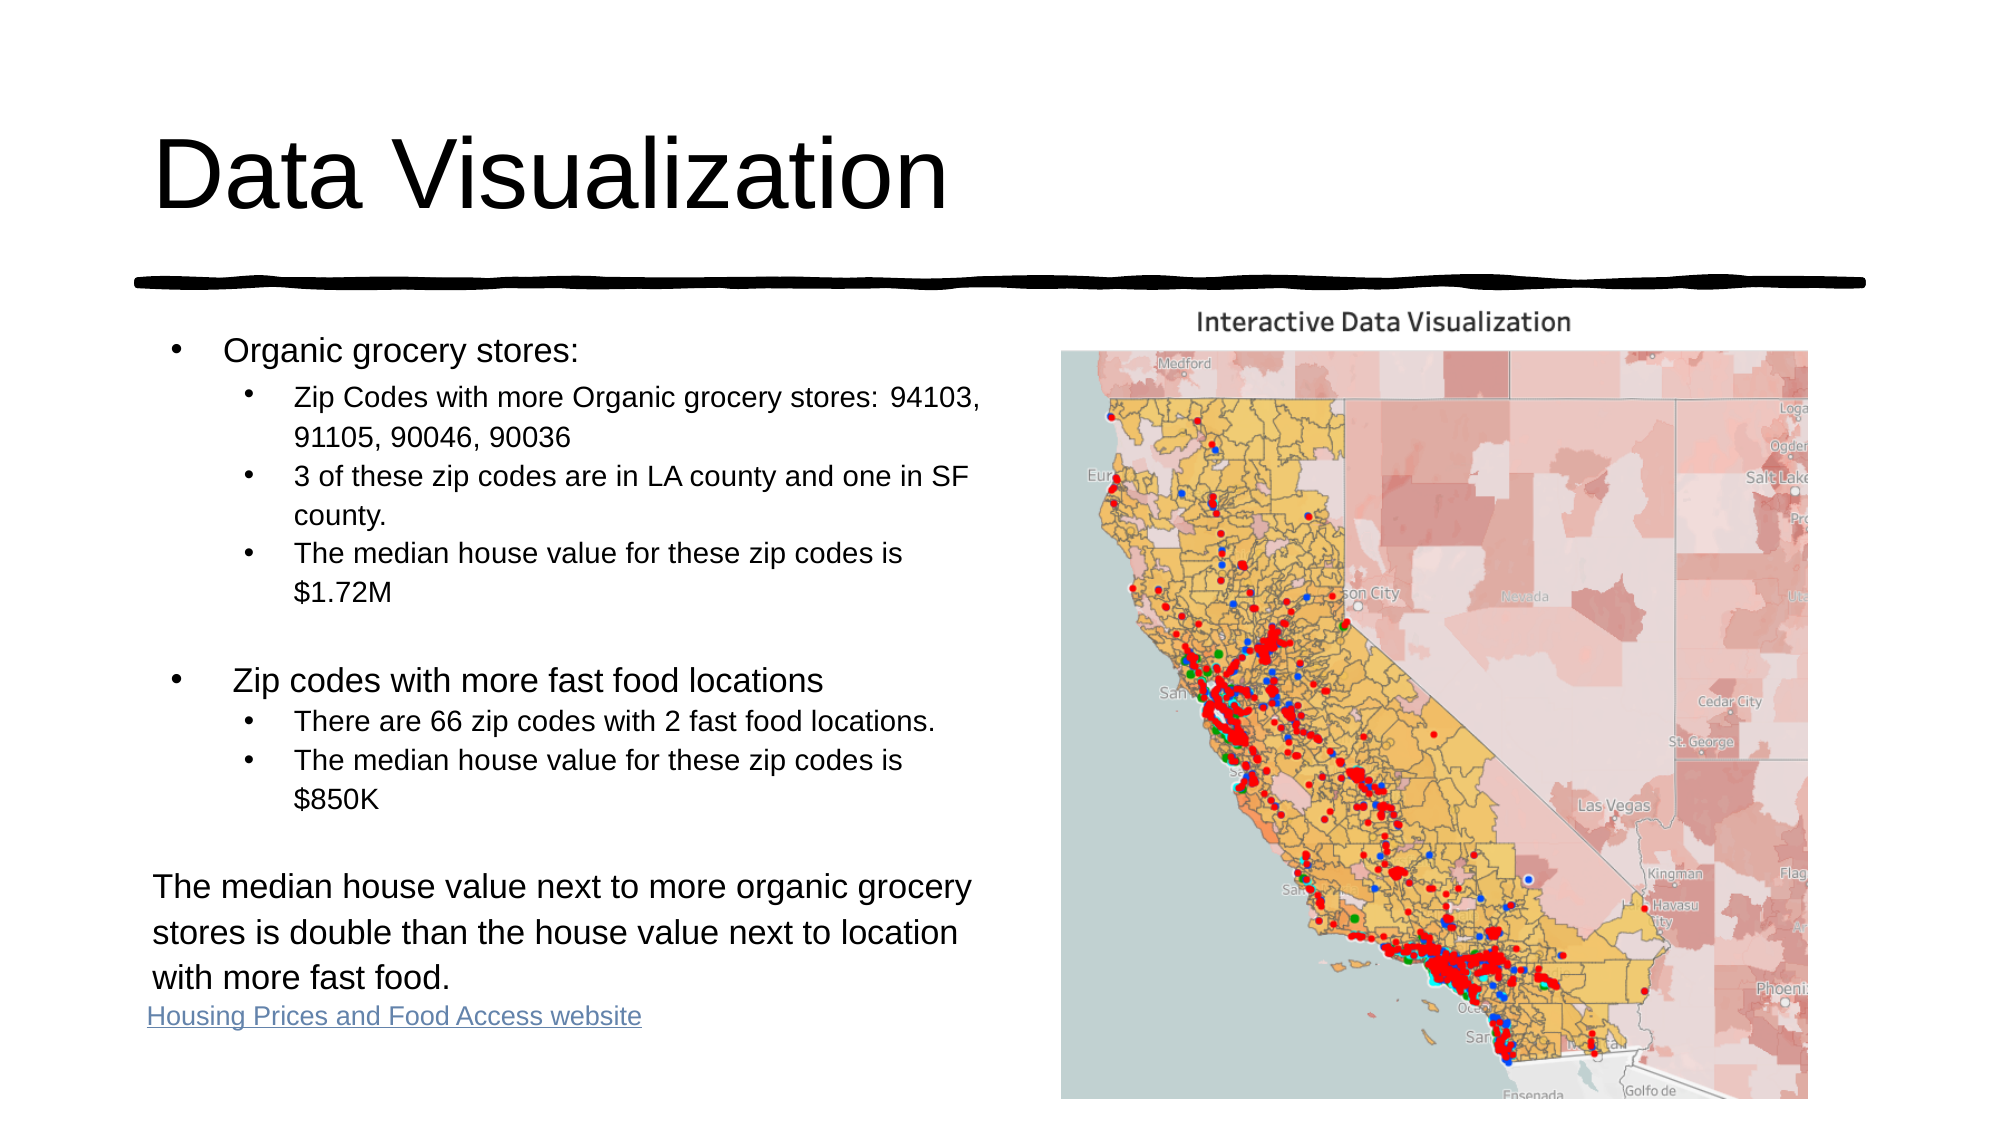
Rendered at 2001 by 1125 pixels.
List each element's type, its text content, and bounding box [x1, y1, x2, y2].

title Data Visualization [137, 59, 1863, 278]
text_box Housing Prices and Food Access website [25, 969, 763, 1046]
list Organic grocery stores: Zip Codes with more Organic grocery stores: 94103, 91105, 90046, 90036 3 of these zip codes are in LA county and one in SF county. The median house value for these zip codes is $1.72M Zip codes with more fast food locations There are 66 zip codes with 2 fast food locations. The median house value for these zip codes is $850K The median house value next to more organic grocery stores is double than the house value next to location with more fast food. [137, 316, 1012, 1014]
picture [1061, 300, 1809, 1099]
